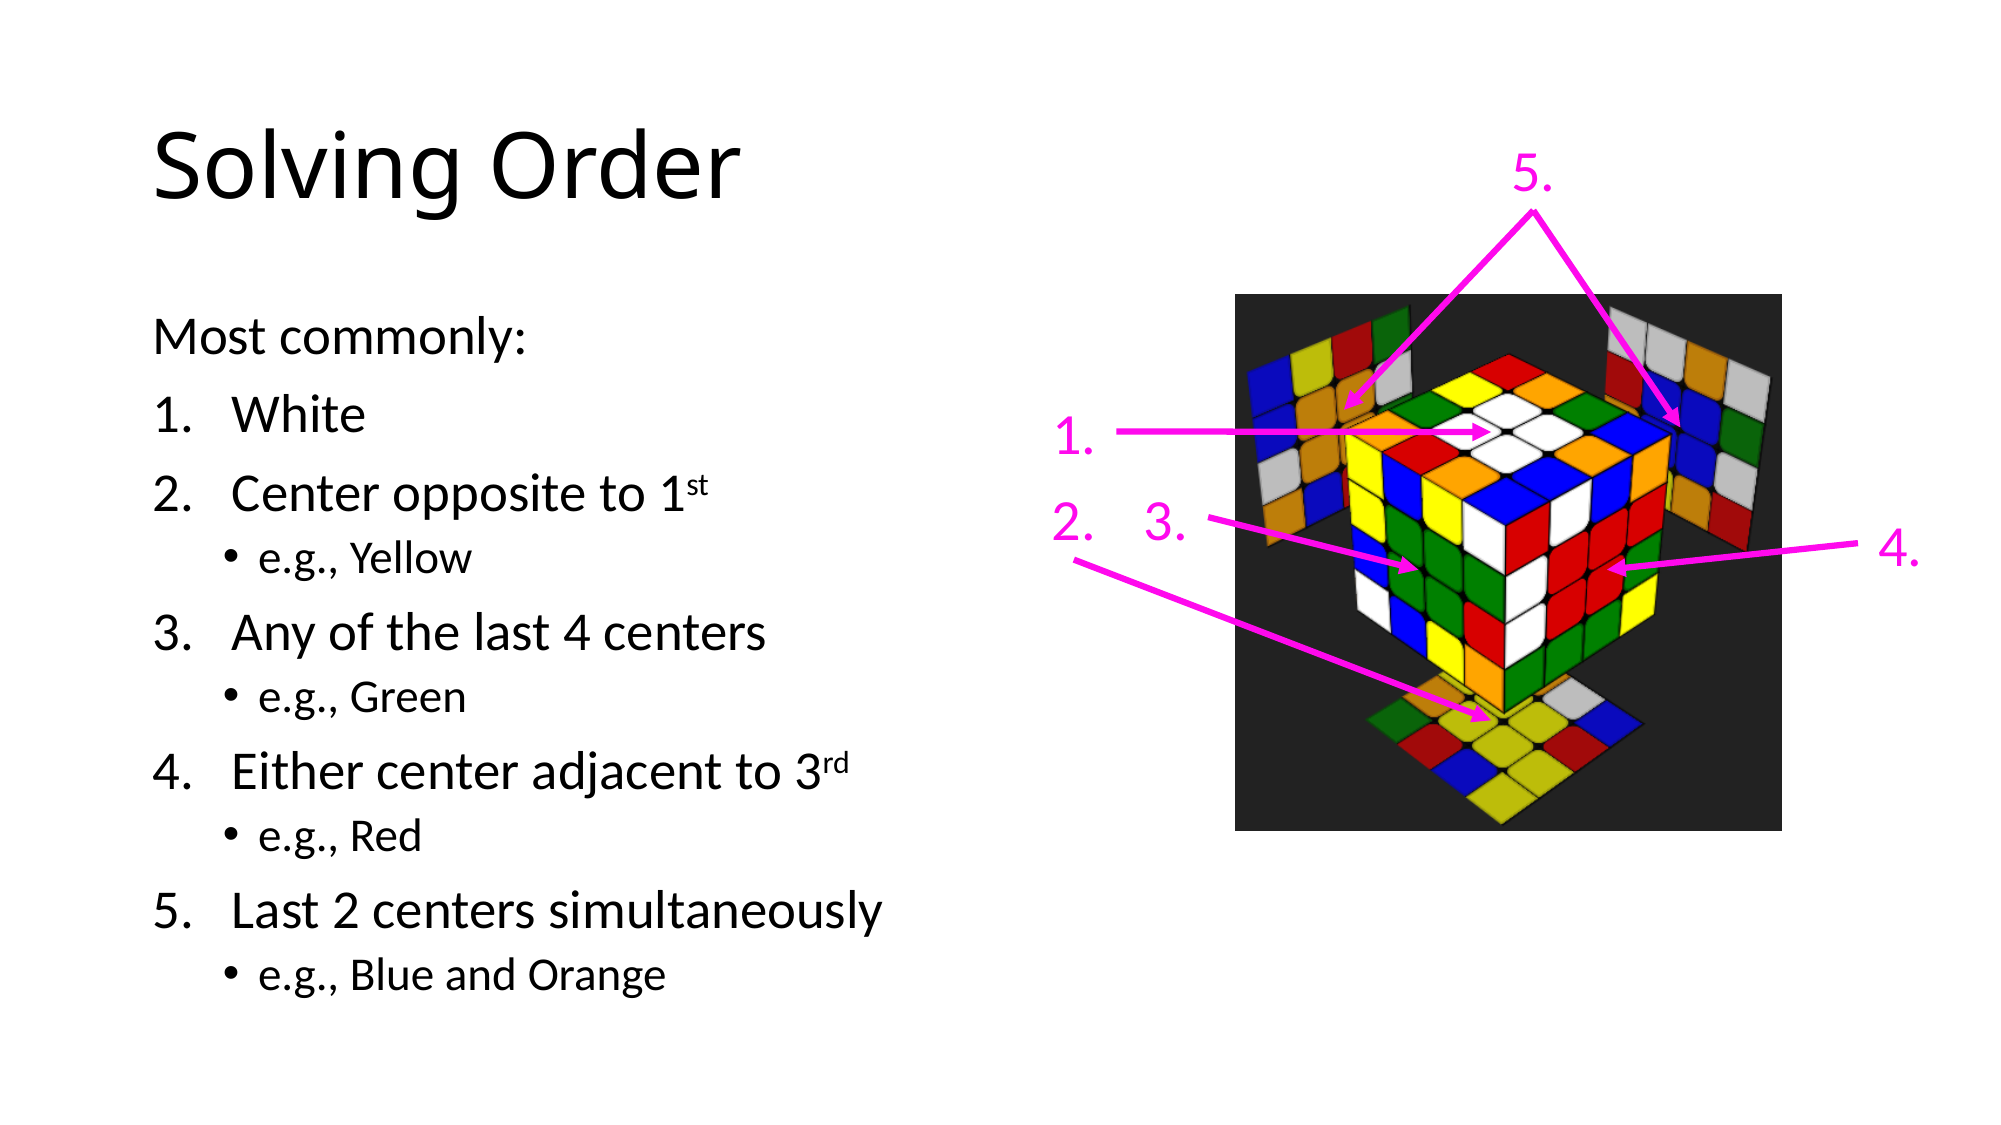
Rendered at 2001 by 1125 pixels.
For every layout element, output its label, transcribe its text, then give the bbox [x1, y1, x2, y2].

text_box 4. [1857, 500, 1943, 586]
text_box 3. [1123, 474, 1209, 560]
text_box 5. [1491, 125, 1576, 211]
list Most commonly: White Center opposite to 1st e.g., Yellow Any of the last 4 centers e.g., Green Either center adjacent to 3rd e.g., Red Last 2 centers simultaneously e.g., Blue and Orange [137, 299, 988, 1014]
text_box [1606, 543, 1858, 570]
text_box 1. [1031, 389, 1117, 474]
title Solving Order [137, 59, 1863, 278]
picture [1235, 294, 1782, 831]
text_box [1343, 211, 1533, 410]
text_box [1533, 211, 1681, 428]
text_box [1073, 560, 1492, 721]
text_box 2. [1031, 474, 1117, 560]
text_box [1208, 517, 1419, 570]
